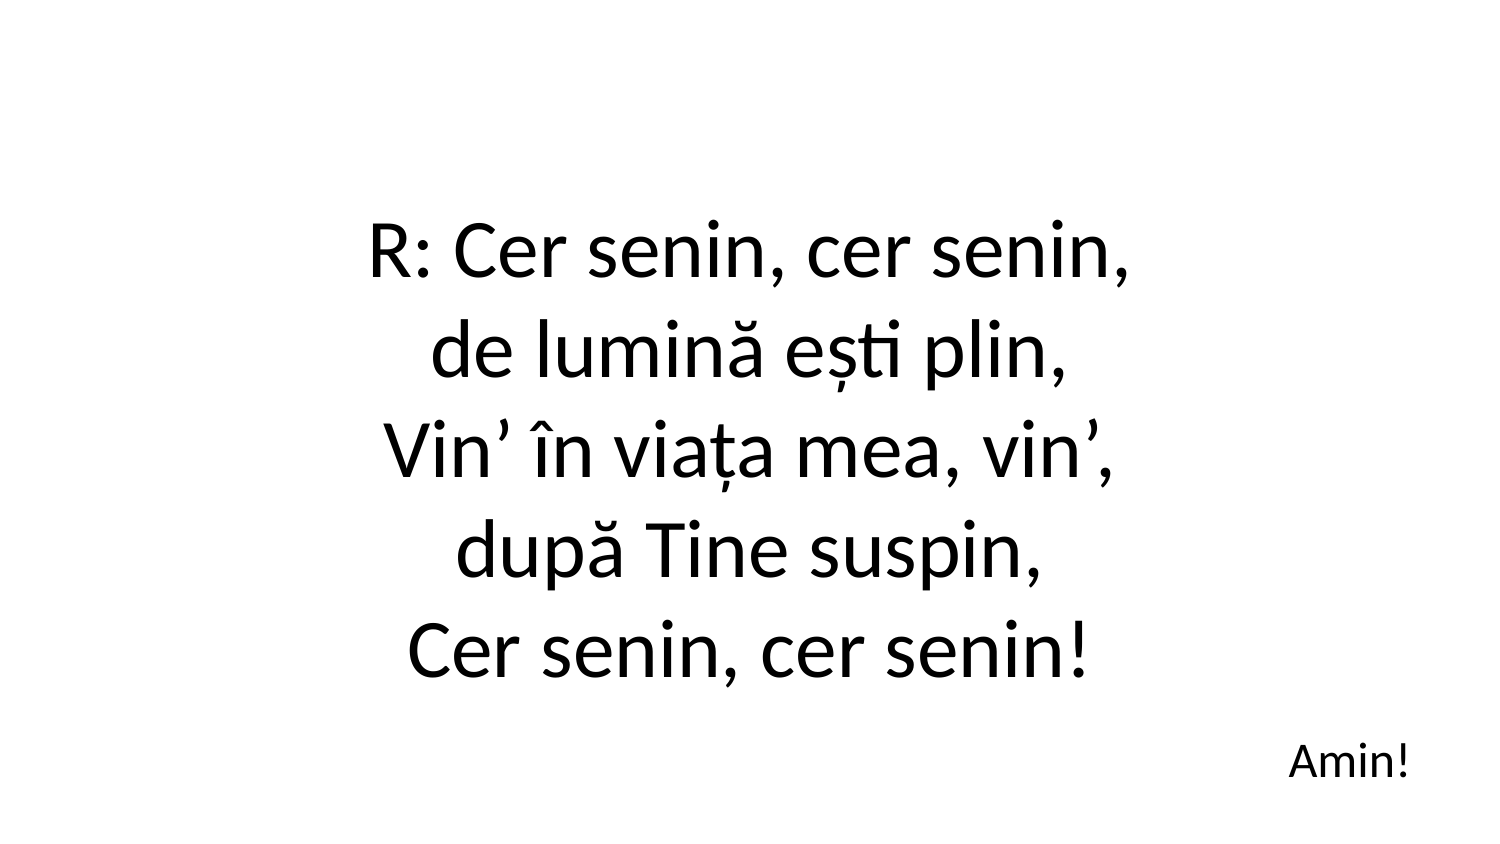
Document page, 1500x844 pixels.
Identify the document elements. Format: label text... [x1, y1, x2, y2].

text_box Amin! [1273, 674, 1427, 795]
text_box R: Cer senin, cer senin, de lumină ești plin, Vin’ în viața mea, vin’, după Tine suspin, Cer senin, cer senin! [352, 142, 1148, 702]
